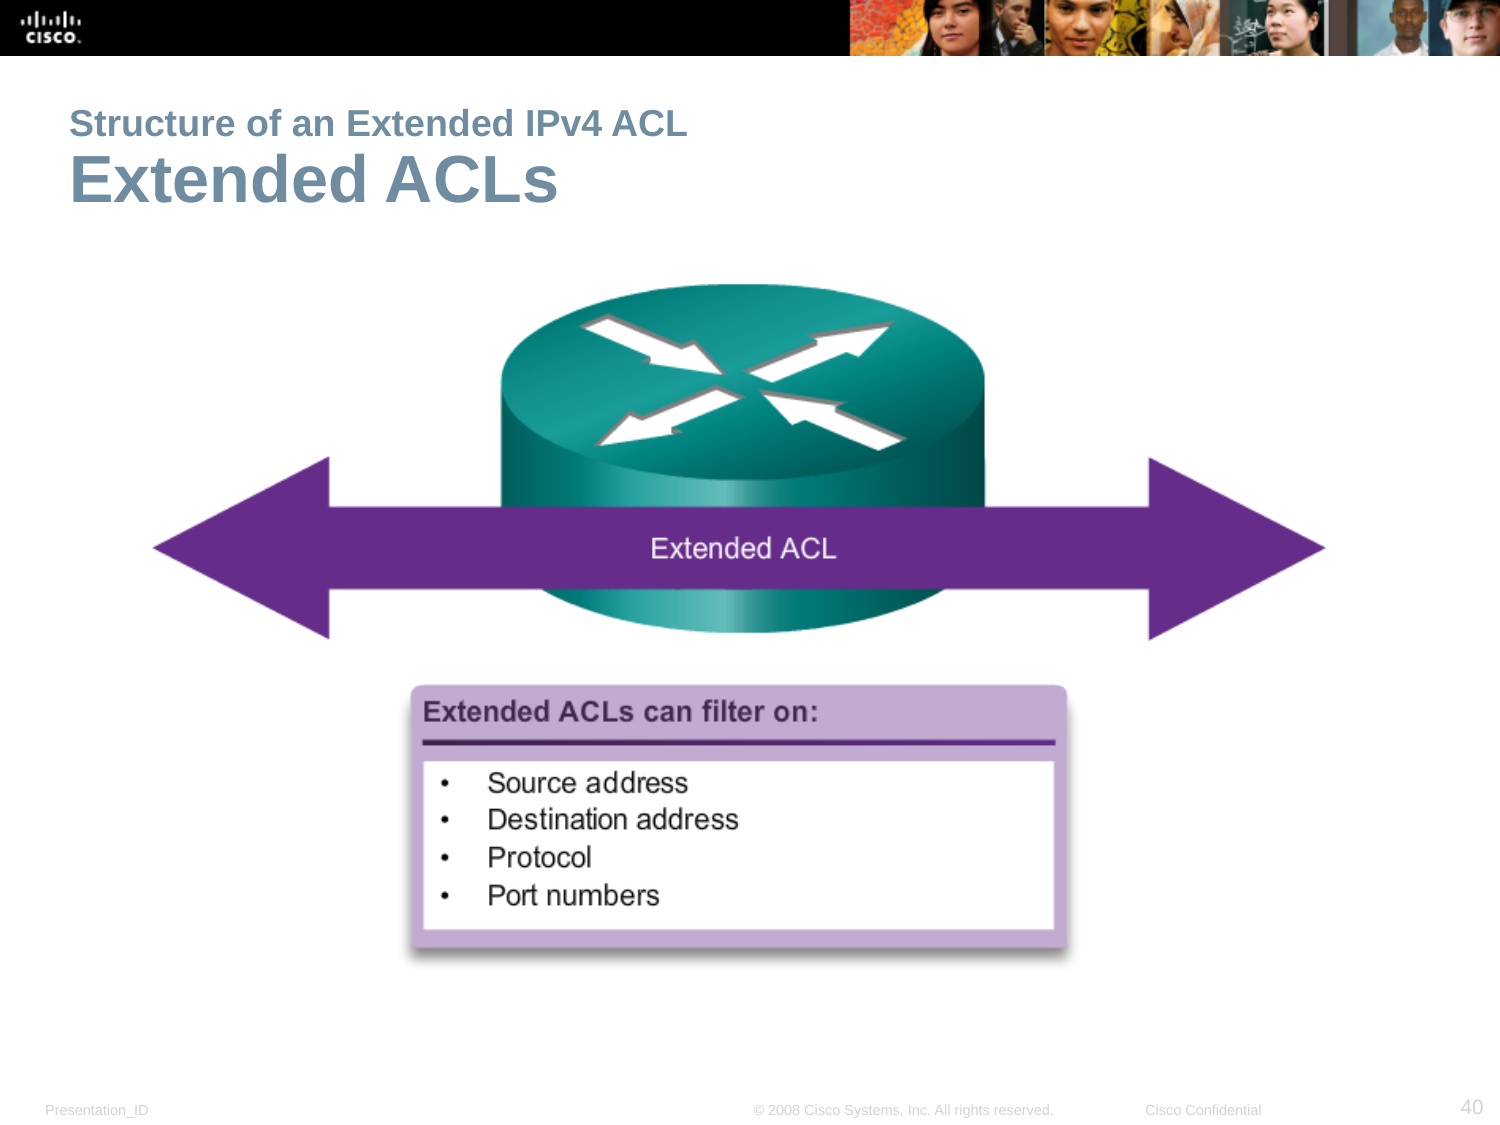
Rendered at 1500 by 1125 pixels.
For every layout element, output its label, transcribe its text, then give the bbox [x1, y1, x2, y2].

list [90, 256, 1394, 977]
title Structure of an Extended IPv4 ACL Extended ACLs [55, 80, 1444, 224]
picture [0, 0, 1500, 56]
